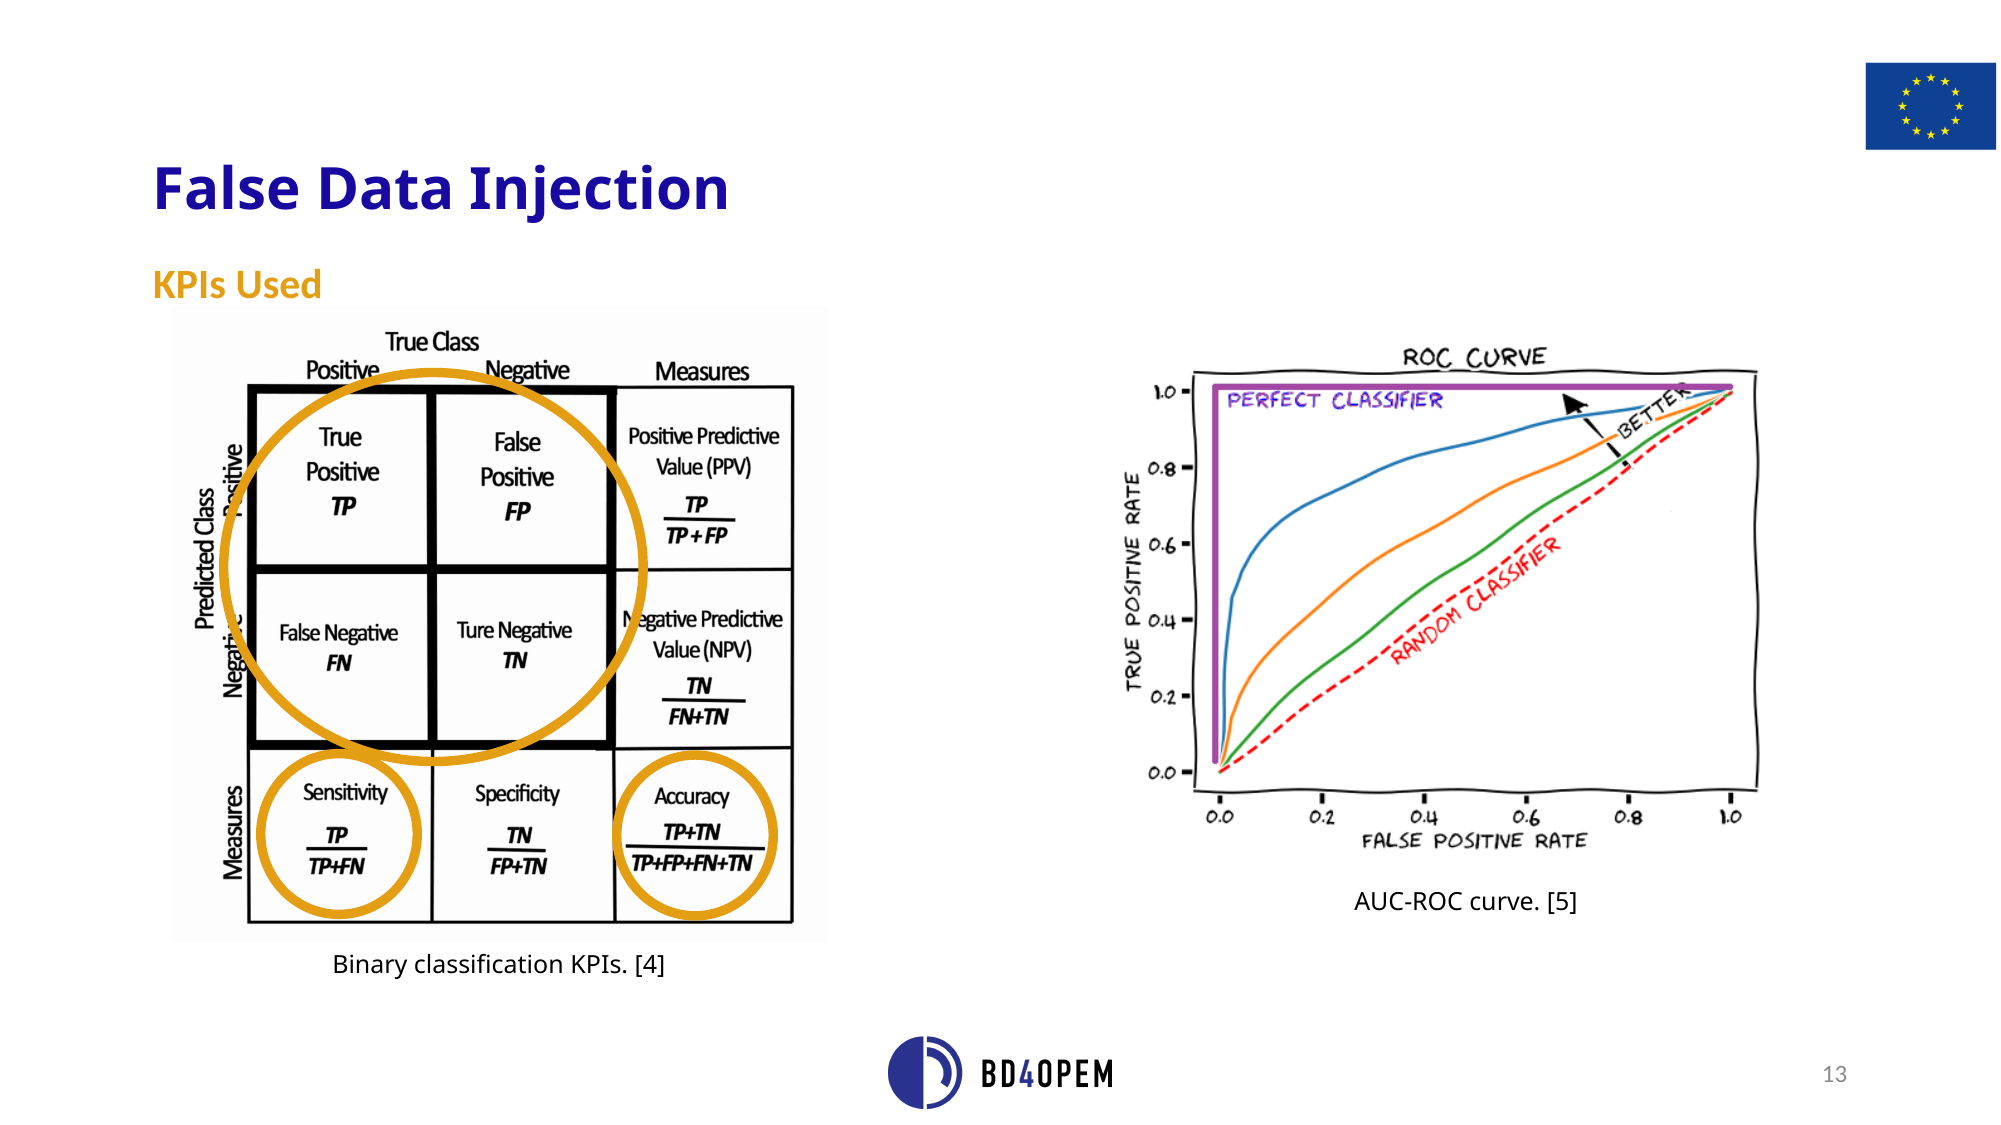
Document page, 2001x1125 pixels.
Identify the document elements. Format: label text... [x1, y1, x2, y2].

text_box AUC-ROC curve. [5] [1127, 878, 1806, 923]
text_box Binary classification KPIs. [4] [160, 940, 839, 986]
title False Data Injection [137, 59, 1863, 278]
text_box KPIs Used [138, 224, 339, 315]
slide_number 13 [1412, 1042, 1863, 1103]
picture [1104, 307, 1829, 851]
picture [870, 1020, 1130, 1125]
picture [1863, 59, 2000, 159]
picture [171, 307, 827, 942]
